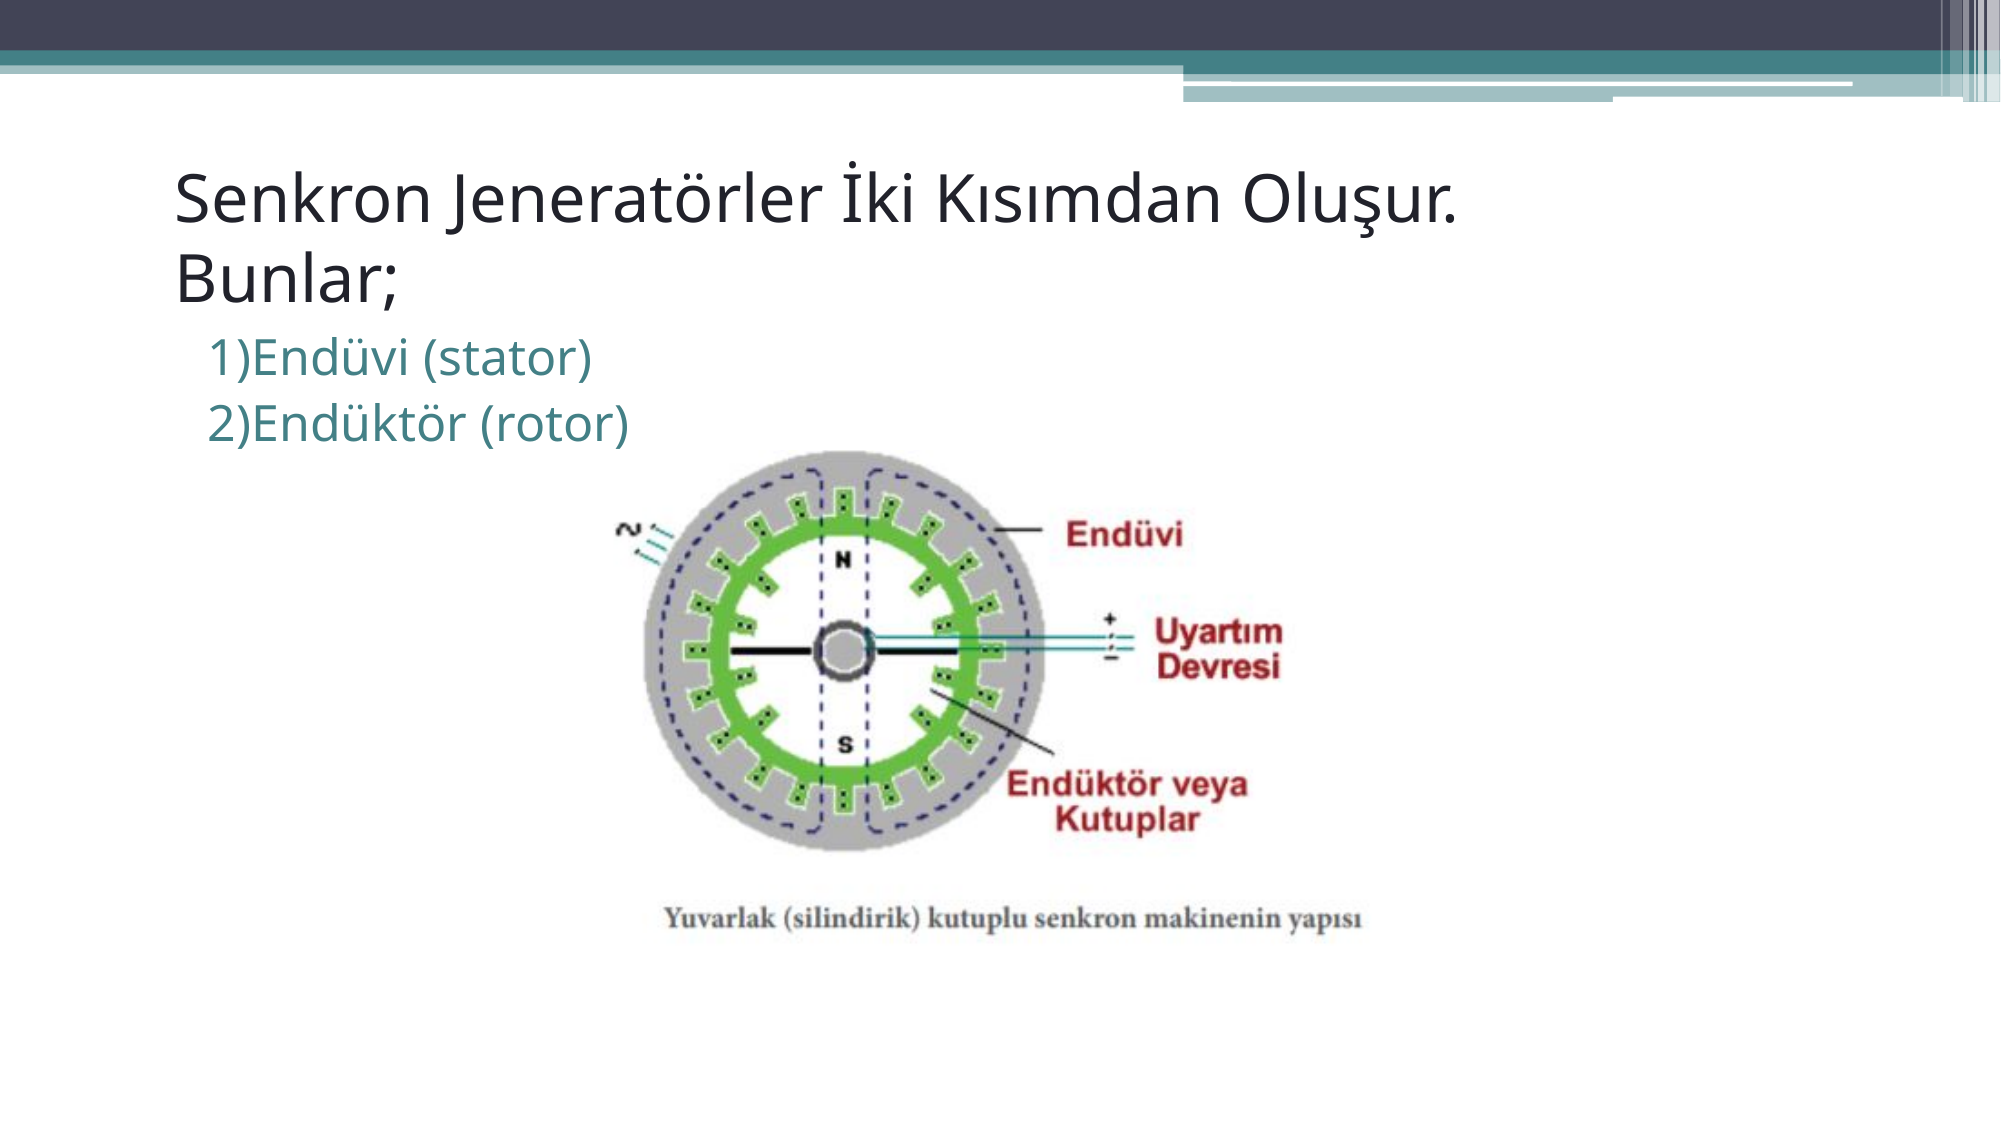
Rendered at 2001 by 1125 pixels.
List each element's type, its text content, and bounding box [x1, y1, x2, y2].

list 1)Endüvi (stator) 2)Endüktör (rotor) [159, 318, 1820, 1044]
picture [382, 449, 1443, 1011]
text_box Senkron Jeneratörler İki Kısımdan Oluşur. Bunlar; [159, 148, 1665, 325]
